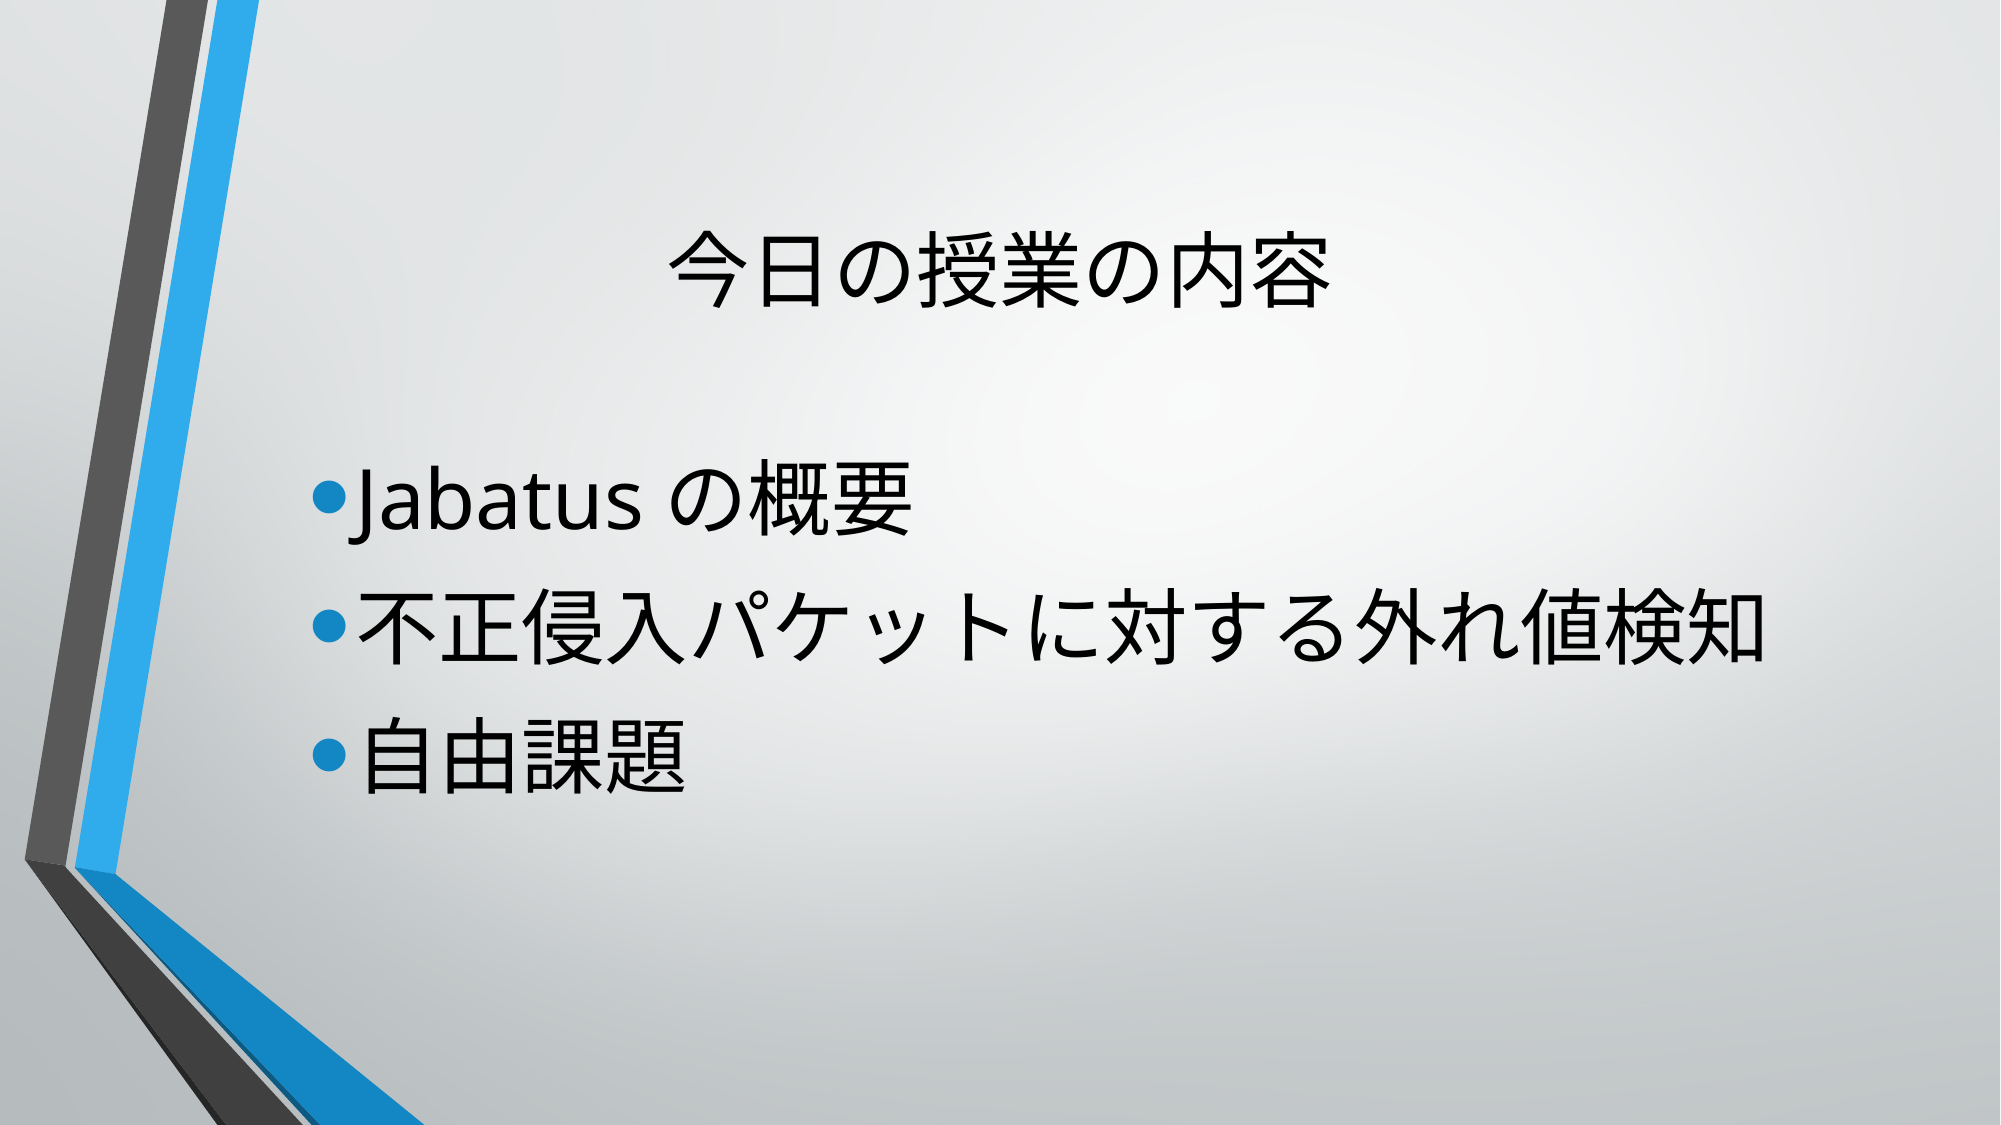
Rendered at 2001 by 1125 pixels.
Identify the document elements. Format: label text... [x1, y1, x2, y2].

title 今日の授業の内容 [178, 124, 1822, 412]
list Jabatusの概要 不正侵入パケットに対する外れ値検知 自由課題 [293, 214, 1938, 907]
